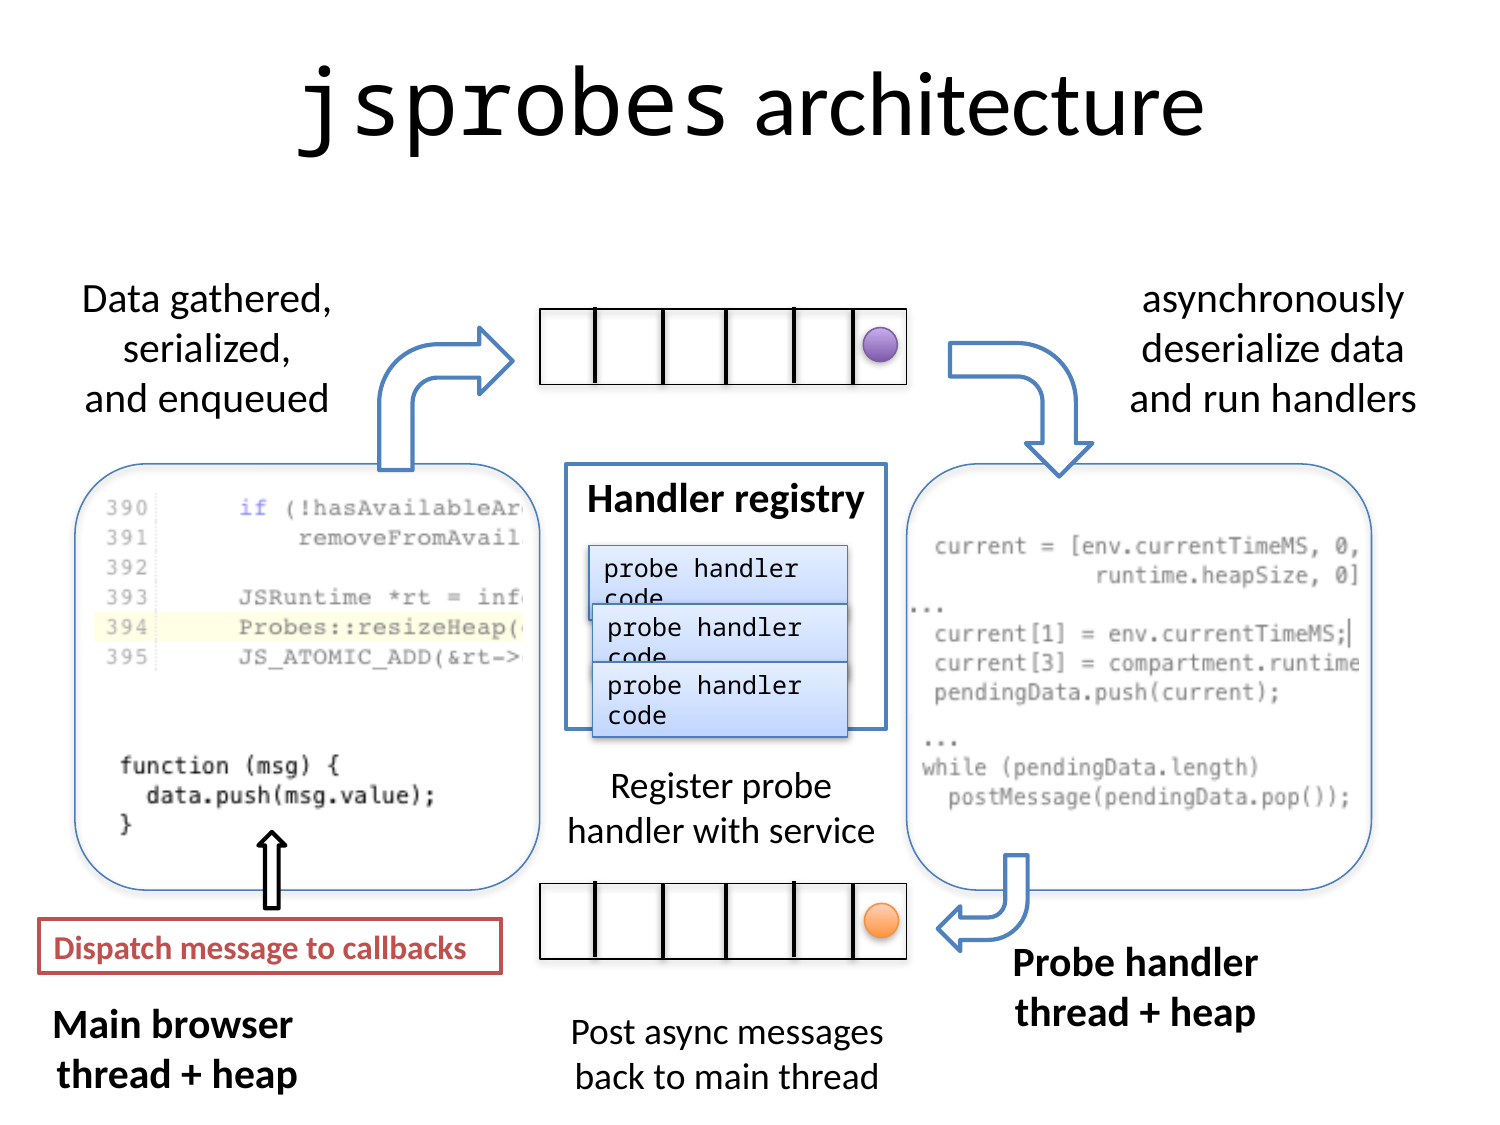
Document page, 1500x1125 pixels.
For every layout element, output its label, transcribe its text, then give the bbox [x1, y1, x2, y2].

text_box [74, 463, 541, 891]
picture [909, 522, 1359, 713]
title jsprobes architecture [75, 5, 1425, 193]
text_box [935, 853, 1030, 954]
text_box Data gathered, serialized, and enqueued [57, 261, 357, 430]
text_box [377, 325, 515, 473]
text_box Dispatch message to callbacks [37, 917, 503, 975]
text_box [262, 852, 281, 911]
text_box Register probe handler with service [546, 752, 897, 861]
text_box Post async messages back to main thread [546, 998, 909, 1107]
picture [94, 493, 524, 671]
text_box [539, 881, 907, 960]
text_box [539, 306, 907, 386]
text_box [565, 463, 887, 732]
text_box [906, 463, 1373, 891]
picture [111, 753, 450, 844]
text_box [947, 340, 1095, 479]
text_box Main browser thread + heap [0, 989, 355, 1105]
text_box Probe handler thread + heap [911, 927, 1361, 1042]
picture [910, 721, 1361, 822]
text_box asynchronously deserialize data and run handlers [1106, 261, 1440, 430]
text_box [905, 716, 909, 726]
